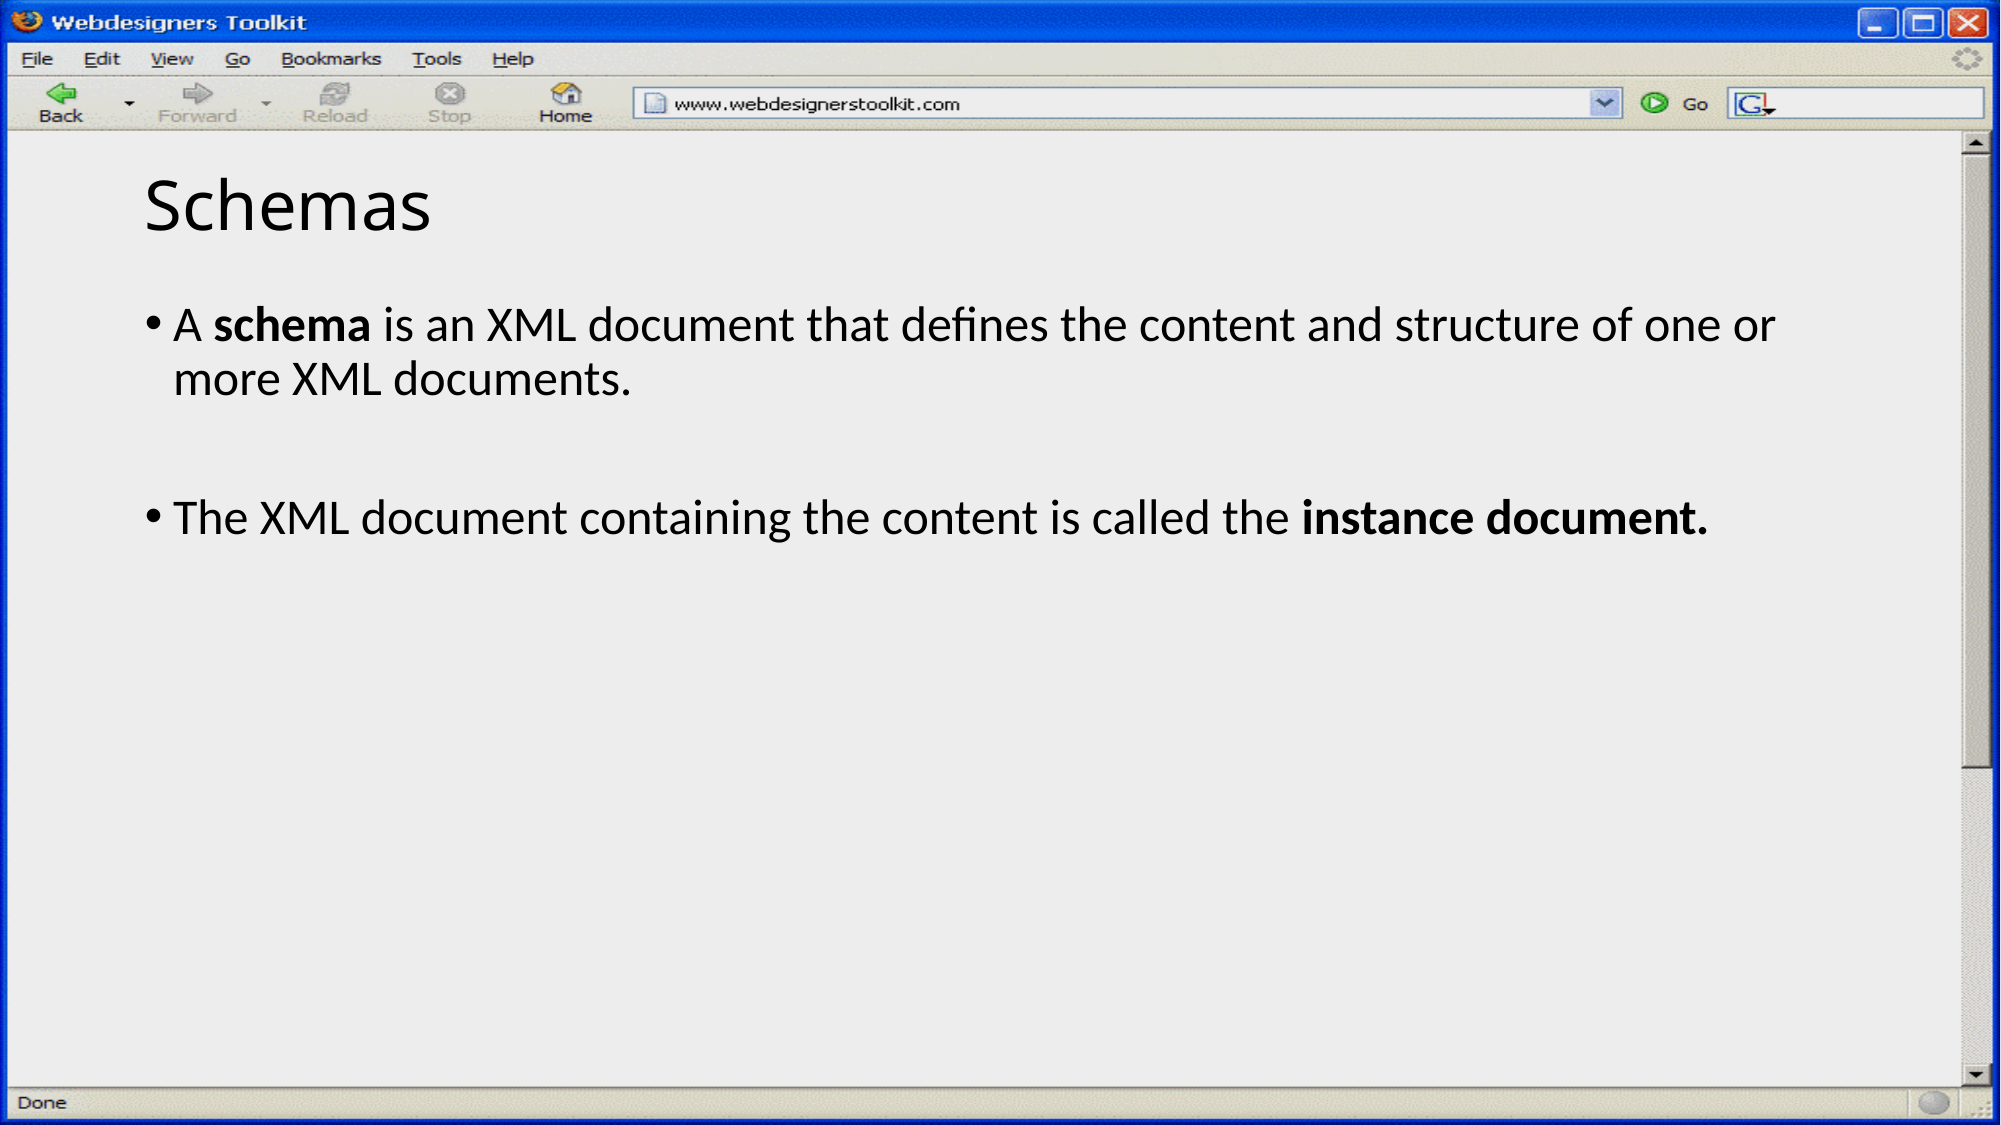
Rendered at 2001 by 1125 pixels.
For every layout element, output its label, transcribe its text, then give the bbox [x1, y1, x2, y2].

list A schema is an XML document that defines the content and structure of one or more XML documents. The XML document containing the content is called the instance document. [129, 291, 1855, 1090]
title Schemas [129, 136, 1855, 281]
picture [0, 0, 2001, 1125]
